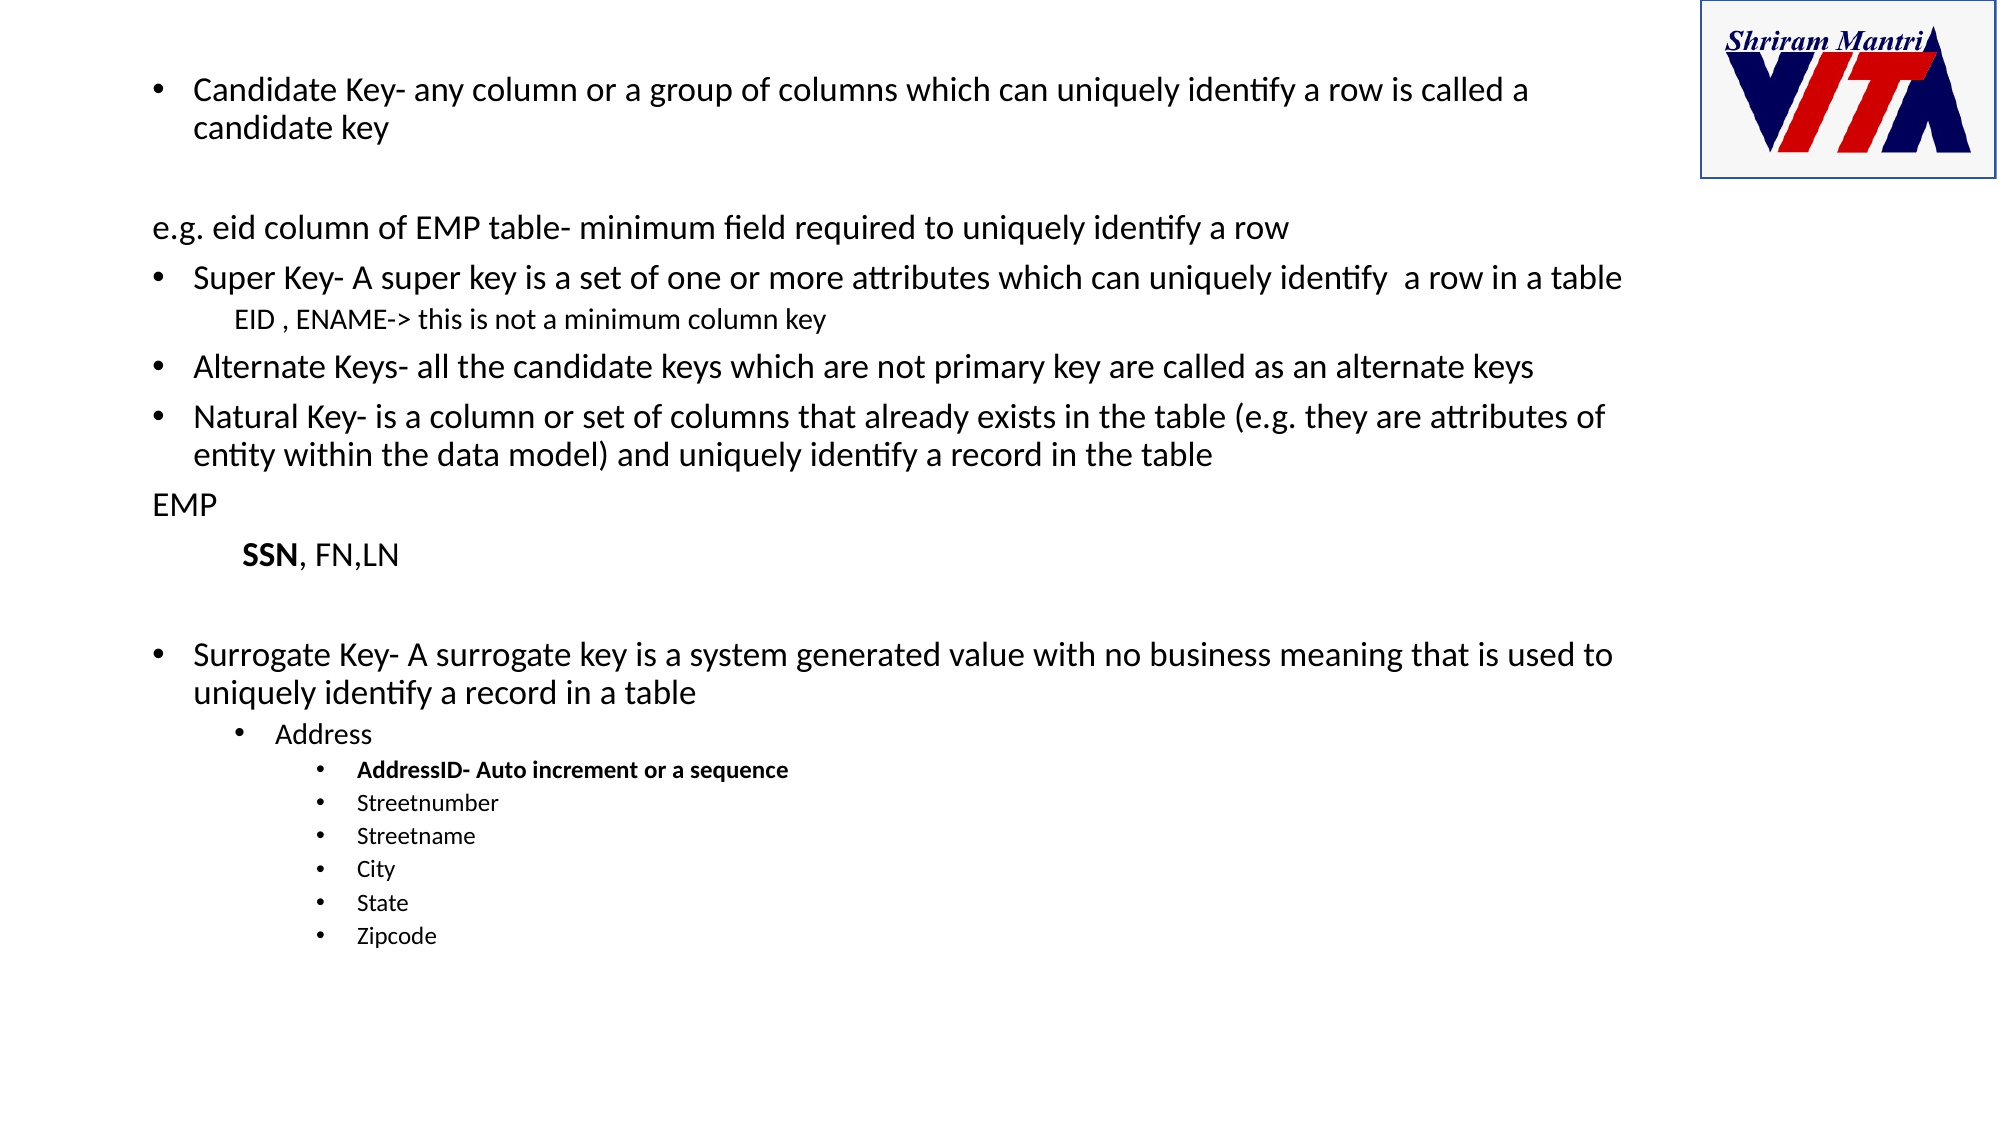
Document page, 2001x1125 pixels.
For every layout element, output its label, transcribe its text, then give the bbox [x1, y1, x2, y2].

picture [1702, 1, 1994, 177]
list Candidate Key- any column or a group of columns which can uniquely identify a row is called a candidate key e.g. eid column of EMP table- minimum field required to uniquely identify a row Super Key- A super key is a set of one or more attributes which can uniquely identify a row in a table EID , ENAME-> this is not a minimum column key Alternate Keys- all the candidate keys which are not primary key are called as an alternate keys Natural Key- is a column or set of columns that already exists in the table (e.g. they are attributes of entity within the data model) and uniquely identify a record in the table EMP SSN, FN,LN Surrogate Key- A surrogate key is a system generated value with no business meaning that is used to uniquely identify a record in a table Address AddressID- Auto increment or a sequence Streetnumber Streetname City State Zipcode [137, 64, 1672, 1014]
